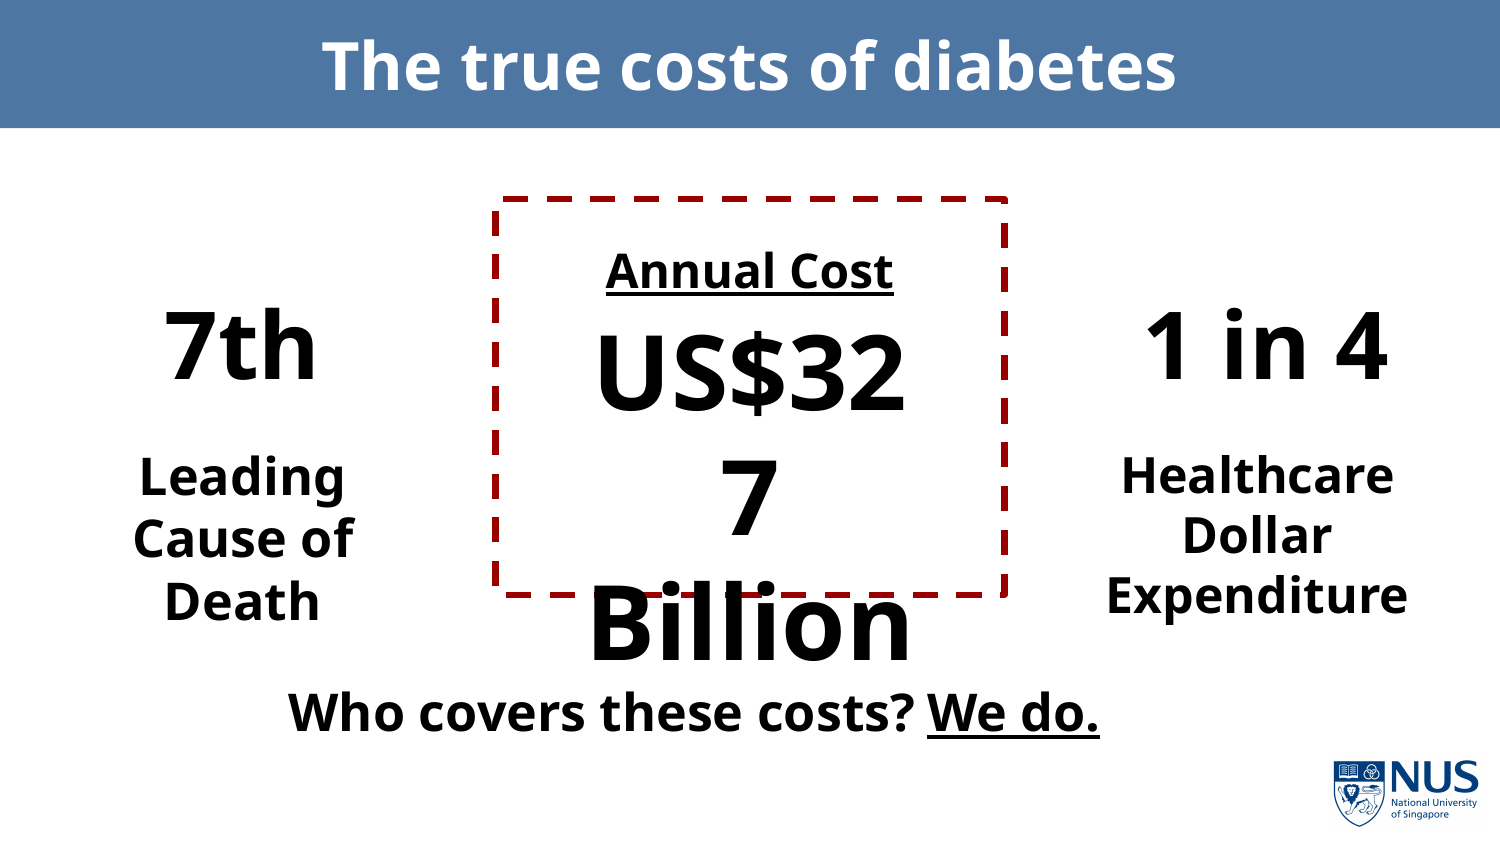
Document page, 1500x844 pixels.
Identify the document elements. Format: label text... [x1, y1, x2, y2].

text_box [41, 270, 445, 585]
picture [1327, 757, 1484, 831]
text_box The true costs of diabetes [0, 0, 1500, 129]
text_box We do. [912, 664, 1169, 757]
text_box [495, 198, 1005, 595]
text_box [1031, 270, 1484, 580]
text_box Who covers these costs? [254, 664, 912, 757]
